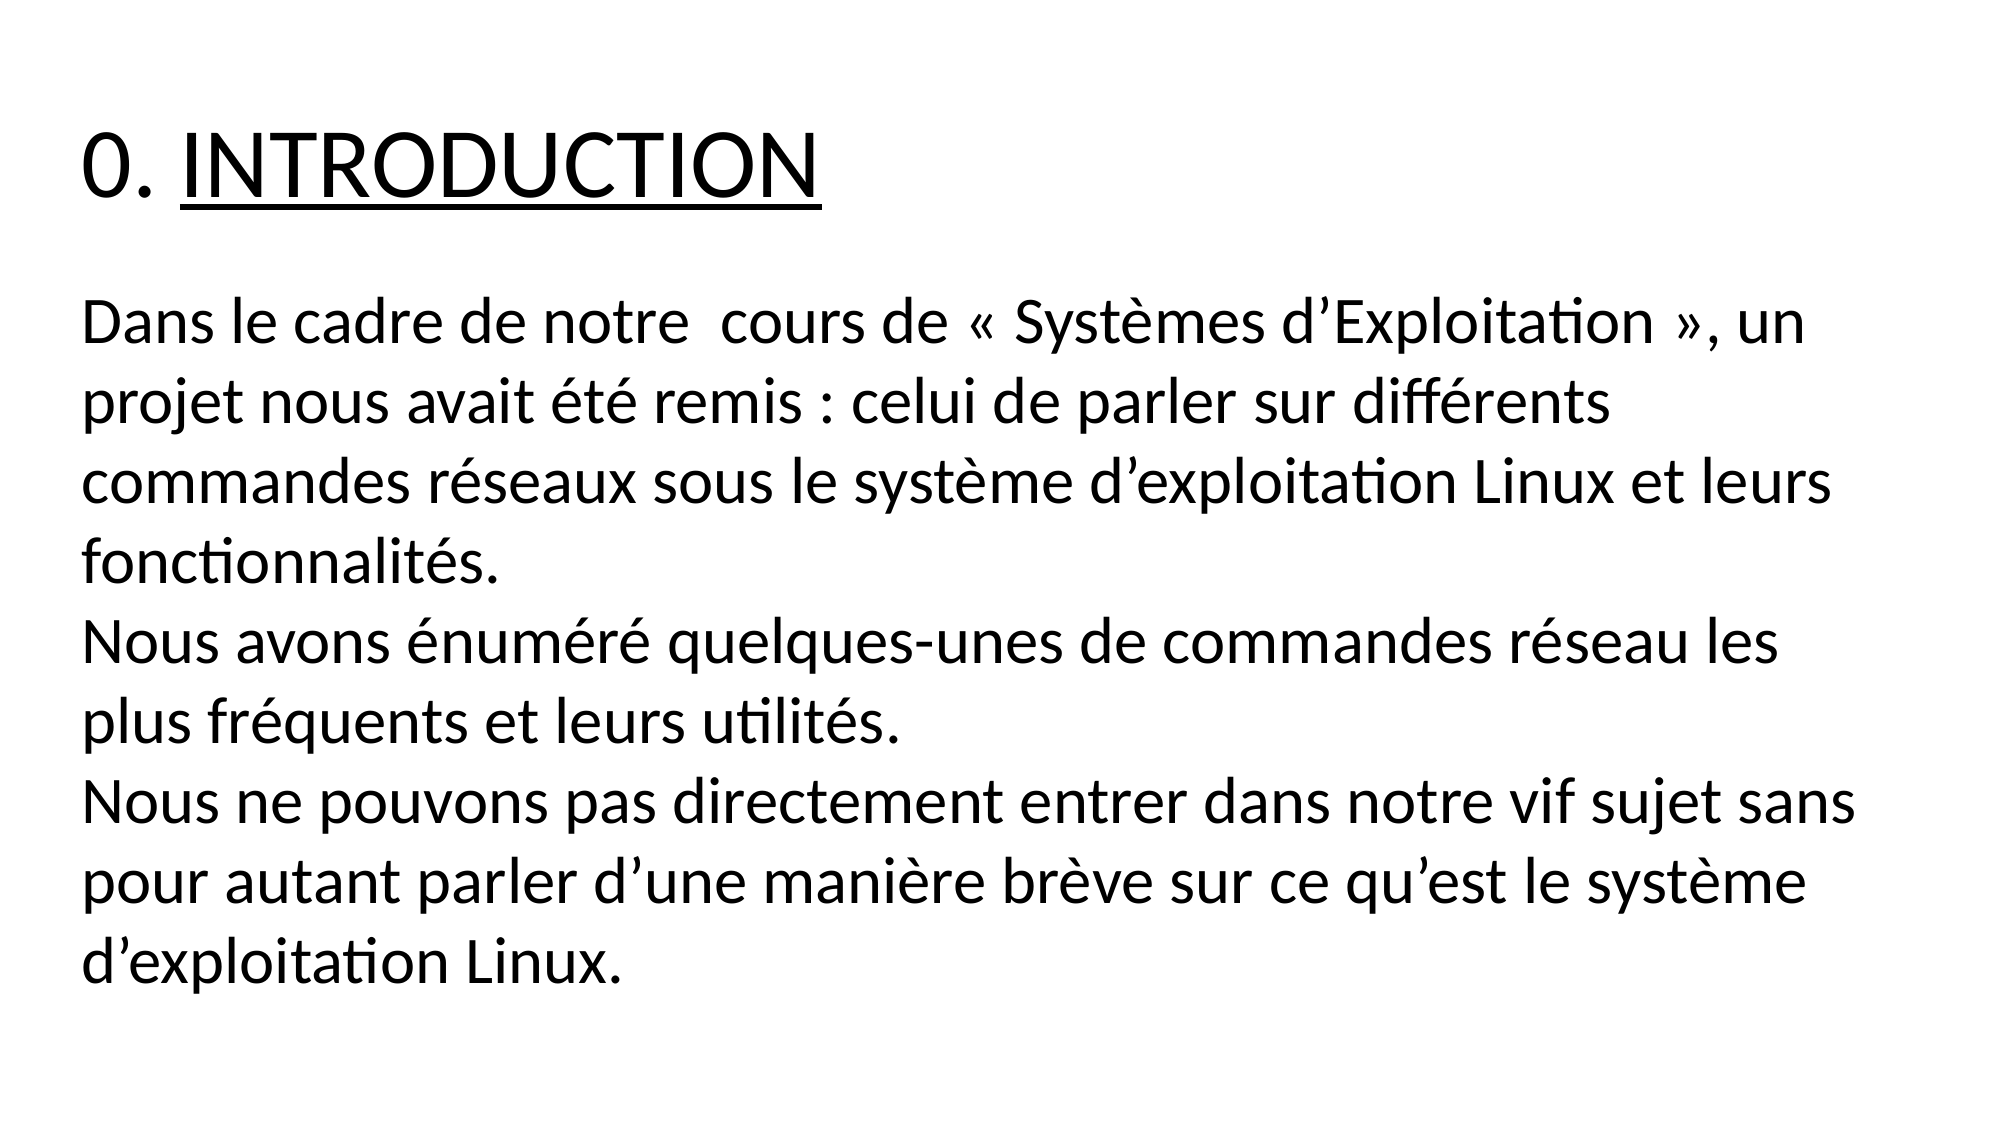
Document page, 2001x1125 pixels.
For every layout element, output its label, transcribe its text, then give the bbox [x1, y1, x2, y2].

text_box 0. INTRODUCTION Dans le cadre de notre cours de « Systèmes d’Exploitation », un projet nous avait été remis : celui de parler sur différents commandes réseaux sous le système d’exploitation Linux et leurs fonctionnalités. Nous avons énuméré quelques-unes de commandes réseau les plus fréquents et leurs utilités. Nous ne pouvons pas directement entrer dans notre vif sujet sans pour autant parler d’une manière brève sur ce qu’est le système d’exploitation Linux. [66, 89, 1892, 1005]
